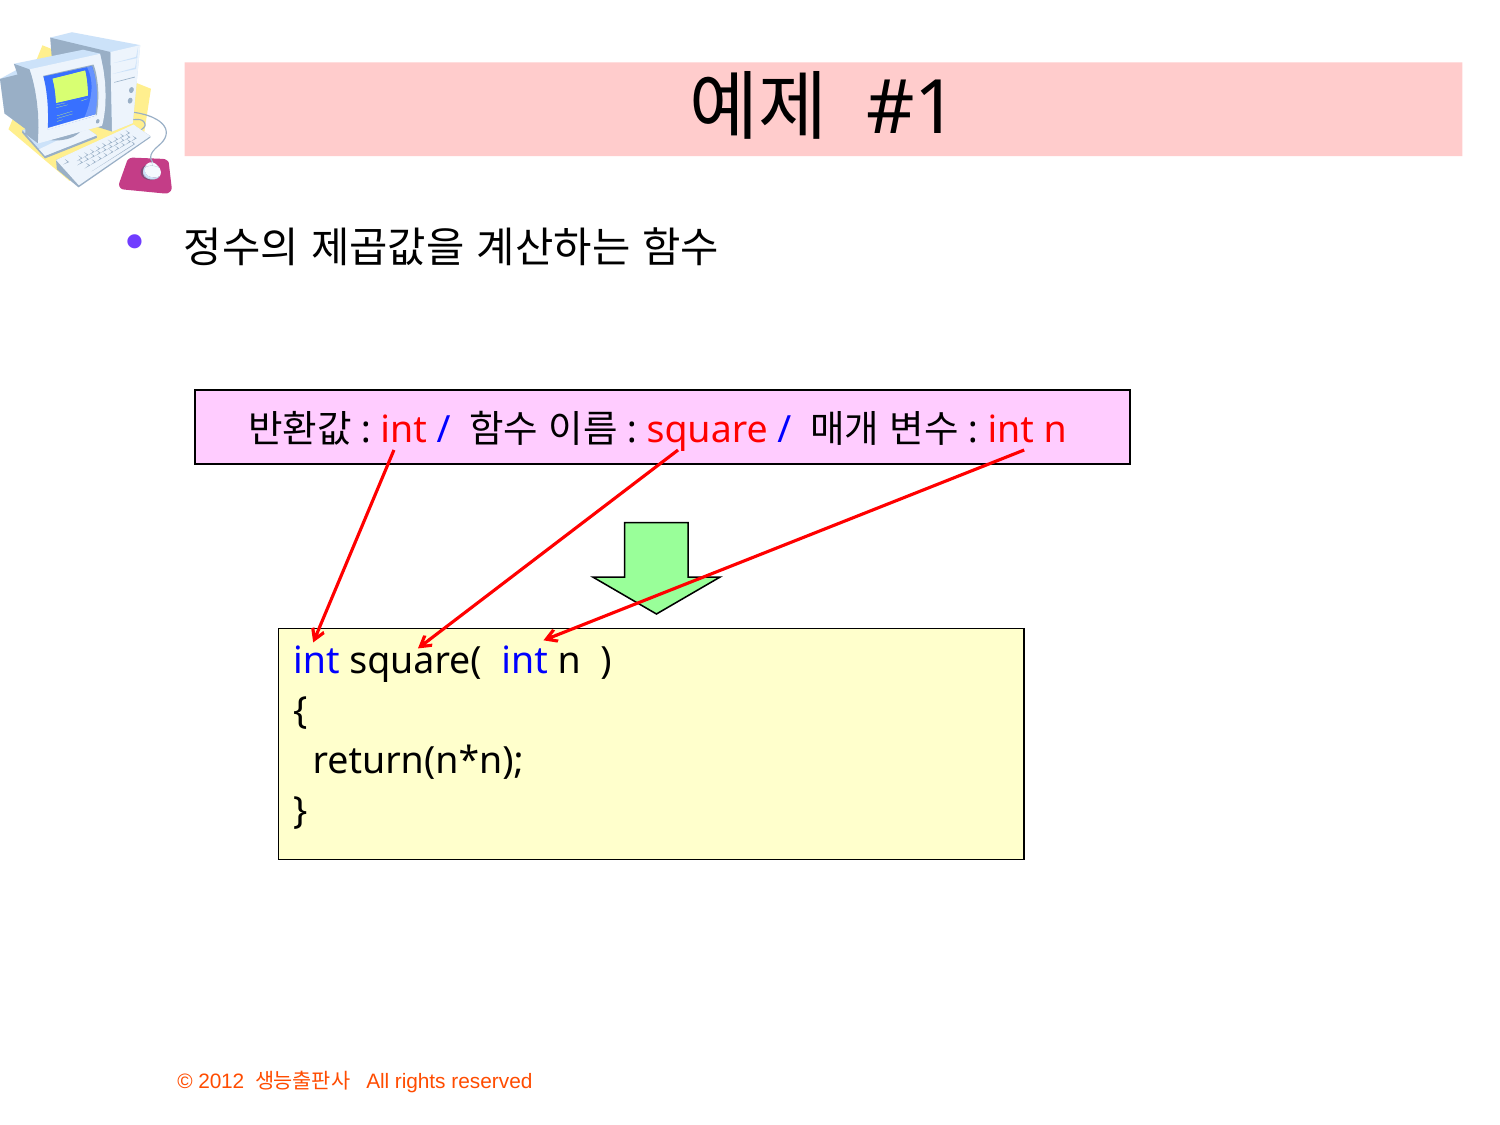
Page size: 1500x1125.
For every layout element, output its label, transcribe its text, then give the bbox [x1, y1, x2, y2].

text_box int square( int n ) { return(n*n); } [278, 628, 1025, 860]
list 정수의 제곱값을 계산하는 함수 [112, 218, 1460, 281]
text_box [679, 449, 1025, 641]
text_box 반환값: int / 함수 이름: square / 매개 변수: int n [195, 390, 1130, 464]
title 예제 #1 [184, 62, 1463, 157]
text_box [417, 449, 679, 649]
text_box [313, 449, 395, 643]
